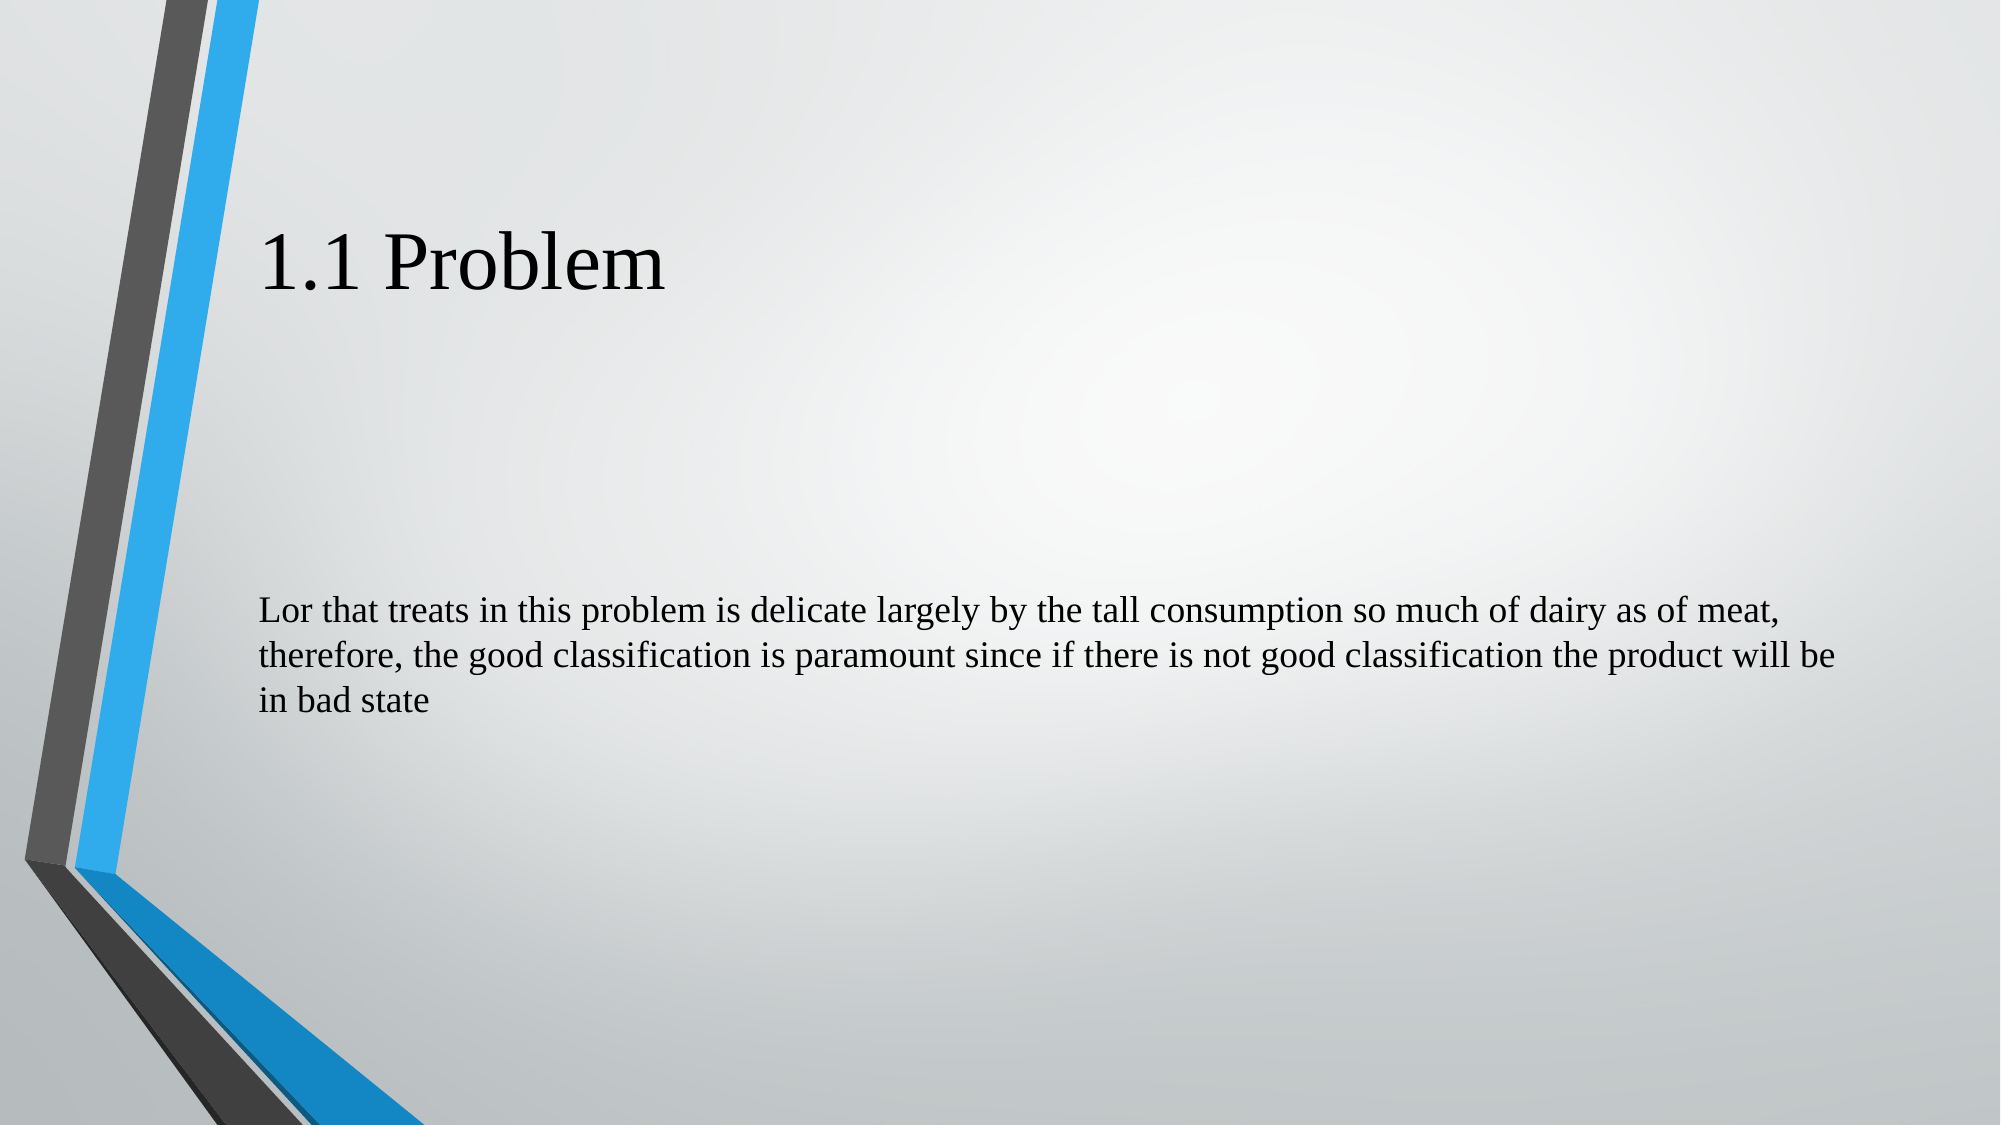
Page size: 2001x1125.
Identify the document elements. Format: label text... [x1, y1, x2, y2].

title 1.1 Problem [243, 112, 1887, 400]
list Lor that treats in this problem is delicate largely by the tall consumption so much of dairy as of meat, therefore, the good classification is paramount since if there is not good classification the product will be in bad state [243, 437, 1887, 950]
